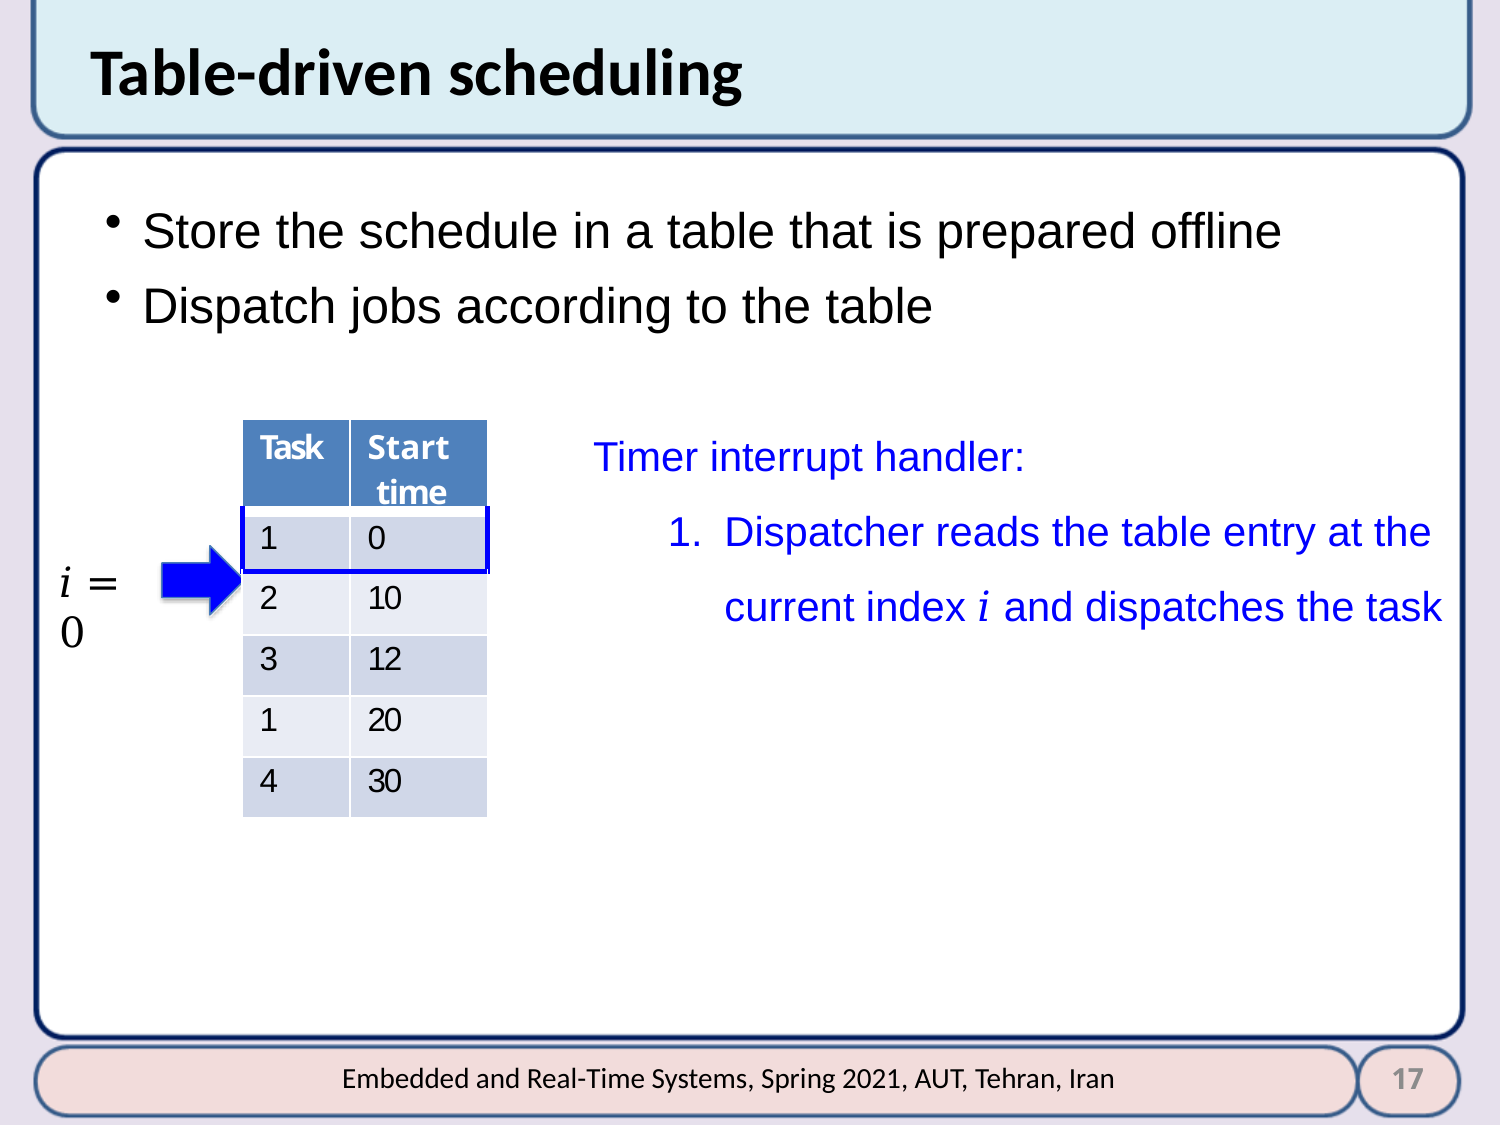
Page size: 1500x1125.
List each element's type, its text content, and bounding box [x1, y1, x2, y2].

table_cell 10 [351, 574, 487, 634]
picture [0, 0, 1500, 1125]
table_cell 4 [243, 758, 349, 817]
table_cell 12 [351, 636, 487, 695]
table_cell 30 [351, 758, 487, 817]
table_header Start time [351, 420, 487, 506]
table_header Task [243, 420, 349, 506]
text_box Timer interrupt handler: 1. Dispatcher reads the table entry at the current index 𝑖 and dispatches the task [590, 402, 1487, 630]
slide_number 17 [1363, 1049, 1453, 1110]
text_box Store the schedule in a table that is prepared offline Dispatch jobs according to the table [102, 181, 1337, 334]
text_box 𝑖 = 0 [57, 553, 154, 656]
table_cell 1 [243, 697, 349, 756]
table_cell 0 [351, 517, 485, 569]
text_box [154, 540, 241, 627]
table_cell 2 [243, 574, 349, 634]
table_cell 3 [243, 636, 349, 695]
text_box [161, 545, 241, 615]
table_cell 20 [351, 697, 487, 756]
text_box Embedded and Real-Time Systems, Spring 2021, AUT, Tehran, Iran [162, 1051, 1288, 1102]
table_cell 1 [245, 517, 349, 569]
title Table-driven scheduling [75, 0, 1425, 138]
